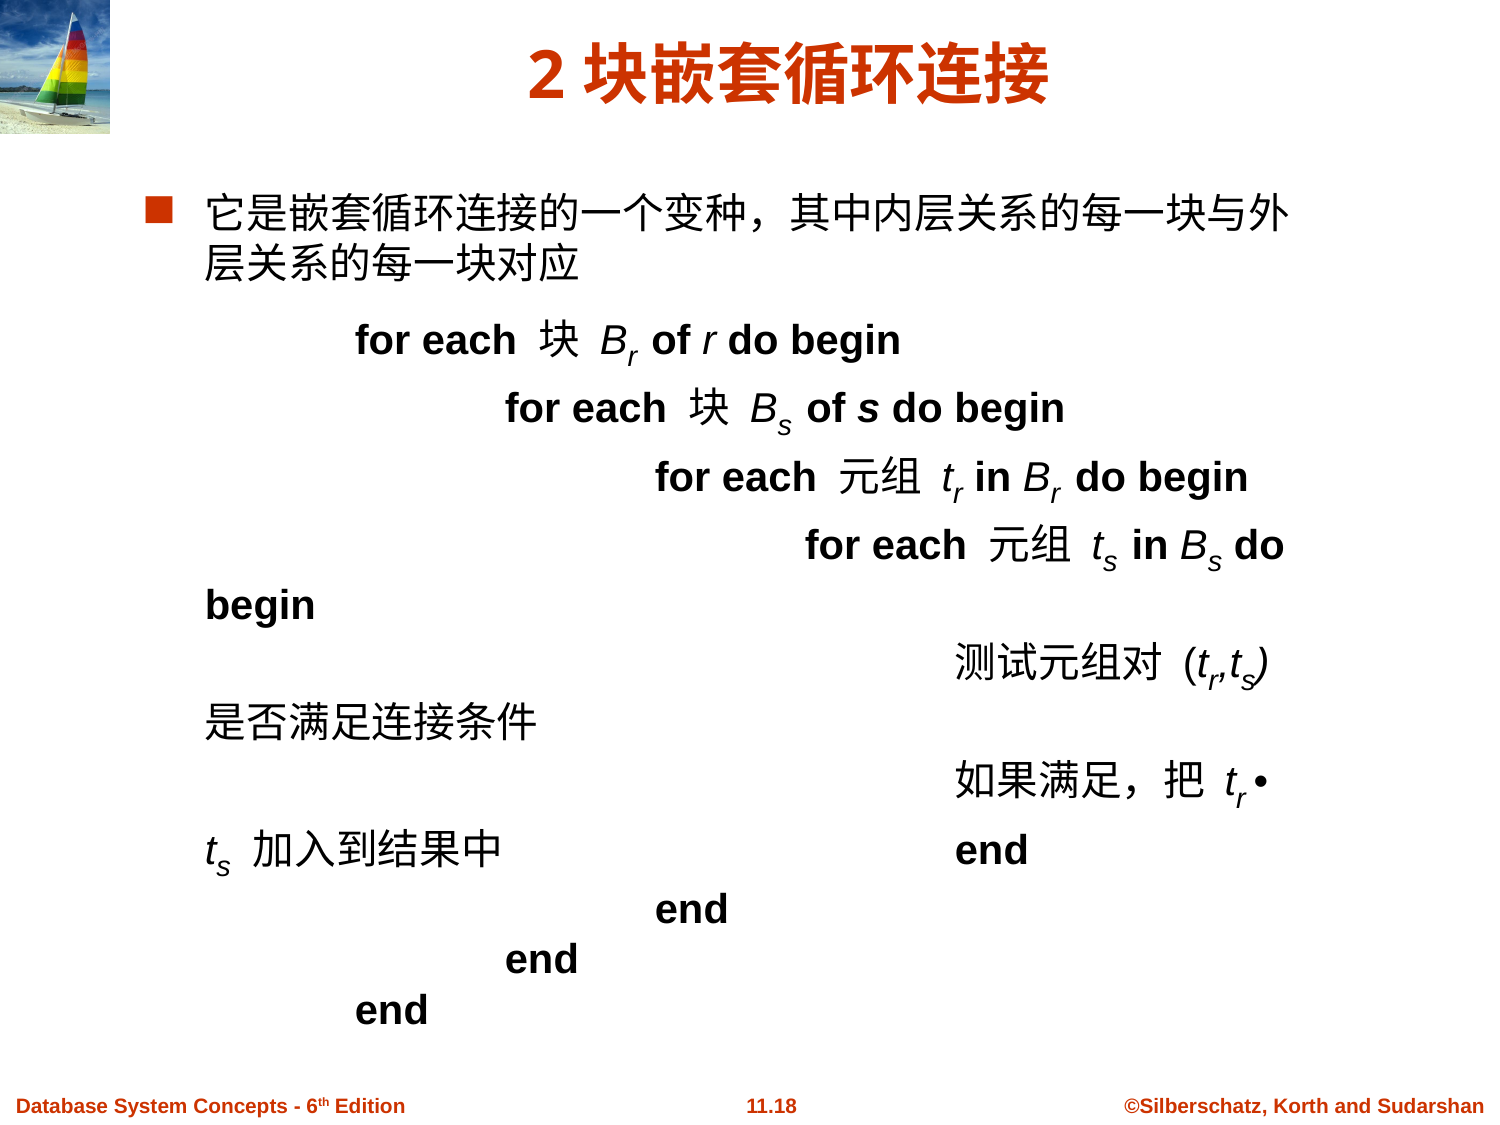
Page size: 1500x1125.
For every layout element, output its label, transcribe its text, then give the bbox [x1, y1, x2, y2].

picture [0, 0, 110, 134]
list 它是嵌套循环连接的一个变种，其中内层关系的每一块与外层关系的每一块对应 for each 块 Br of r do begin for each 块 Bs of s do begin for each 元组 tr in Br do begin for each 元组 ts in Bs do begin 测试元组对 (tr,ts) 是否满足连接条件 如果满足，把 tr • ts 加入到结果中 end end end end [133, 179, 1313, 971]
title 2块嵌套循环连接 [125, 18, 1452, 120]
